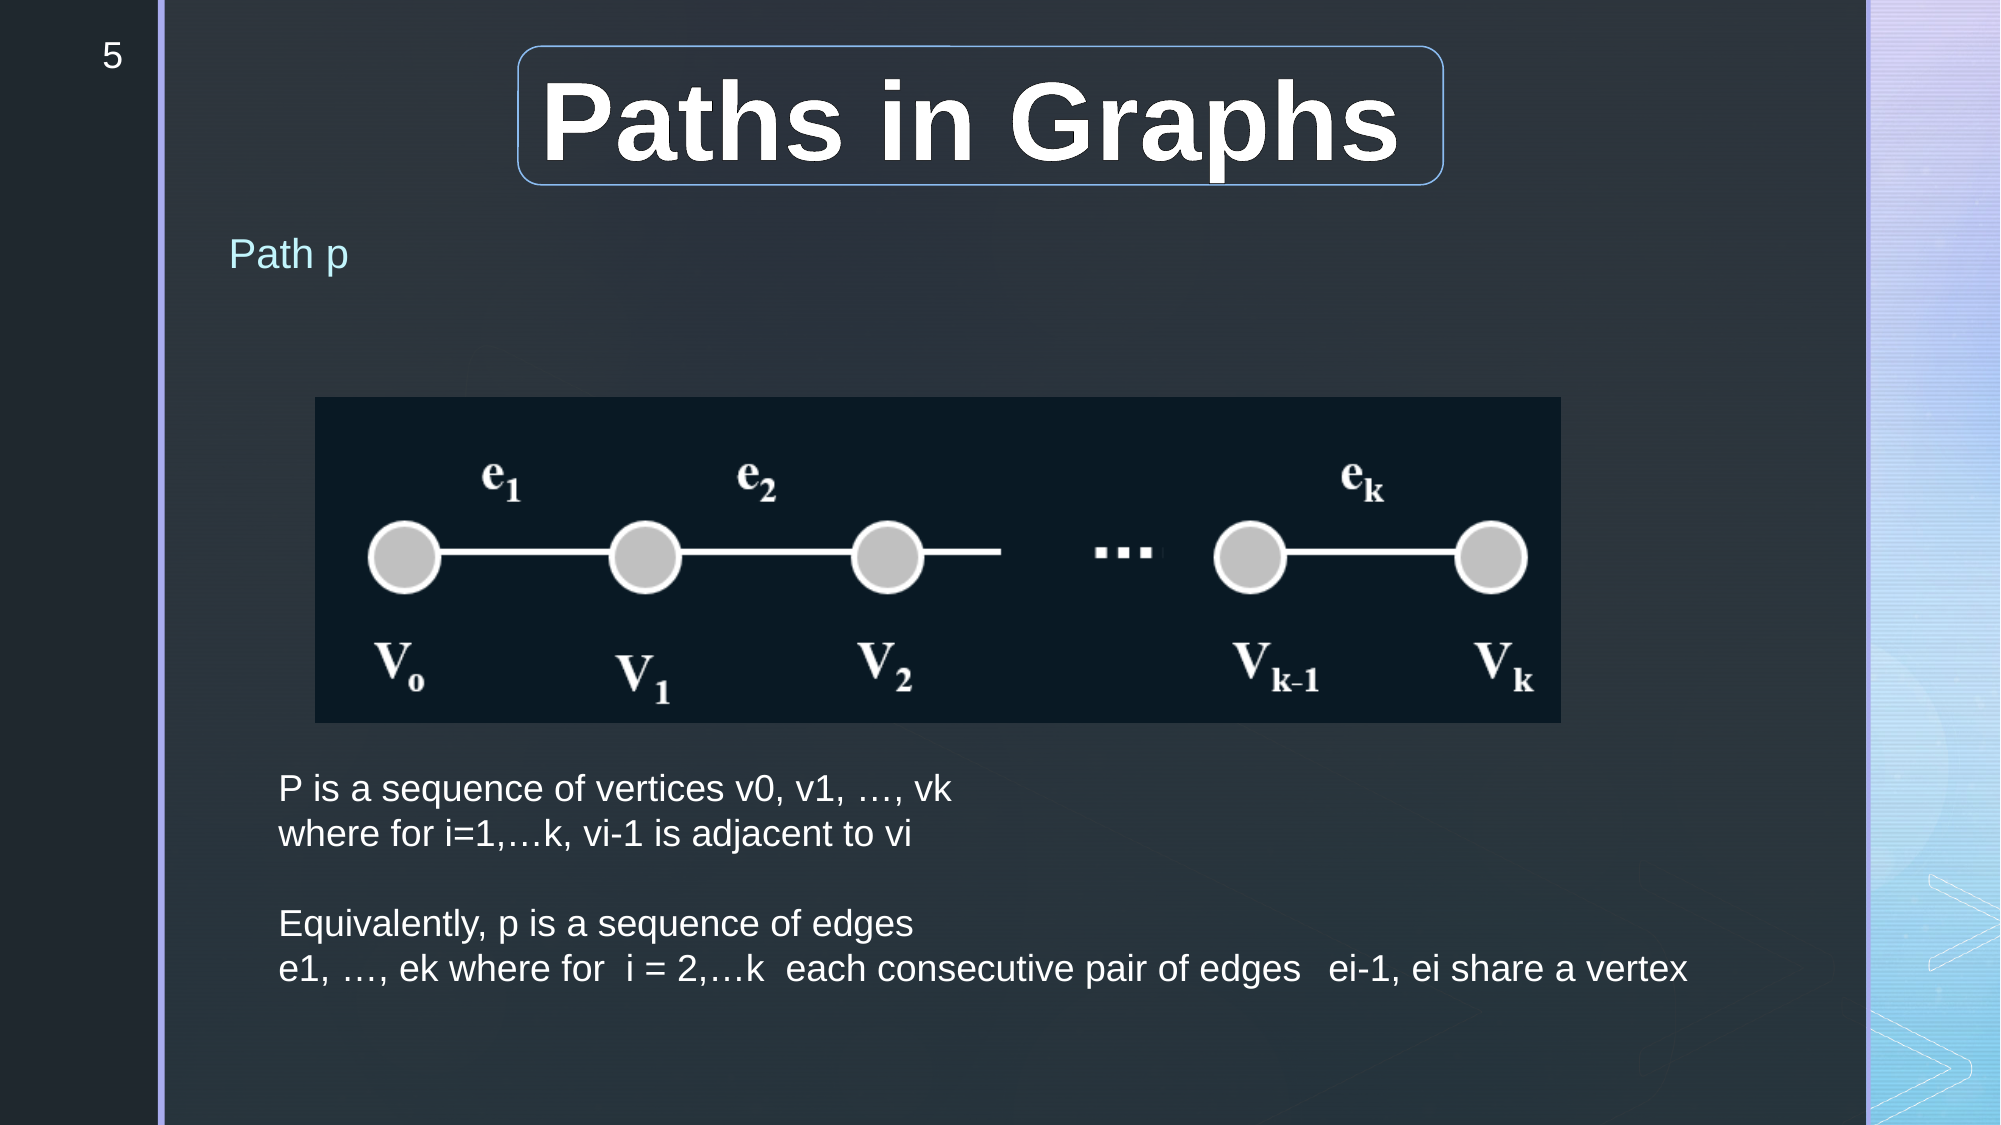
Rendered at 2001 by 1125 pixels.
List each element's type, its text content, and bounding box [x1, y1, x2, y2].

text_box Path p [213, 219, 1662, 424]
picture [1871, 0, 2001, 1125]
text_box P is a sequence of vertices v0, v1, …, vk where for i=1,…k, vi-1 is adjacent to vi Equivalently, p is a sequence of edges e1, …, ek where for i = 2,…k each consecutive pair of edges ei-1, ei share a vertex [263, 756, 1755, 1042]
text_box Paths in Graphs [517, 45, 1445, 186]
slide_number 5 [25, 26, 131, 80]
picture [314, 397, 1561, 723]
